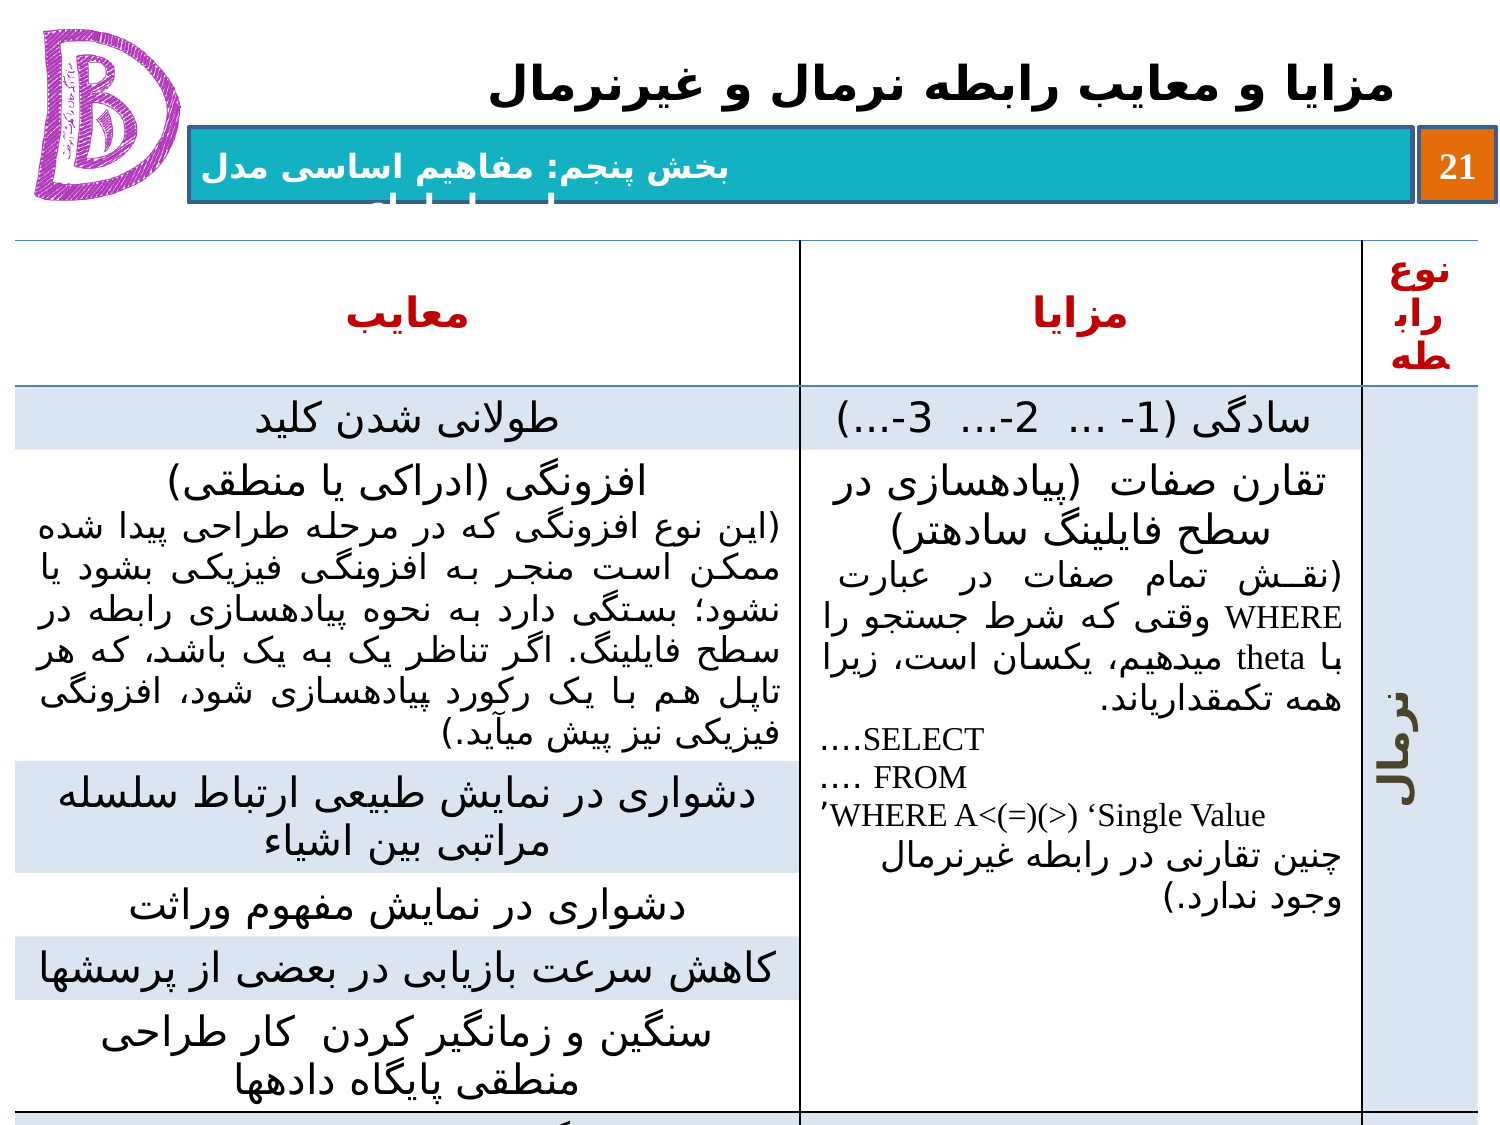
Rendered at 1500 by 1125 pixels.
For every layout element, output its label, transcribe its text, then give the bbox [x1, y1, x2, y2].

table_cell کاهش سرعت بازیابی در بعضی از پرسش‏ها [15, 936, 799, 1000]
title مزایا و معایب رابطه نرمال و غیرنرمال [237, 37, 1413, 125]
table_header معایب [15, 241, 799, 385]
table_cell غیرنرمال [1363, 1113, 1478, 1125]
table_cell دشواری در نمایش طبیعی ارتباط سلسله مراتبی بین اشیاء [15, 761, 799, 873]
table_cell تقارن صفات (پیاده‏سازی در سطح فایلینگ ساده‏تر) (نقش تمام صفات در عبارت WHERE وقتی که شرط جستجو را با theta می‏دهیم، یکسان است، زیرا همه تک‏مقداری‏اند. SELECT…. FROM …. WHERE A<(=)(>) ‘Single Value’ چنین تقارنی در رابطه غیرنرمال وجود ندارد.) [801, 450, 1361, 1111]
table_cell نرمال [1363, 387, 1478, 1111]
table_cell دشواری در نمایش مفهوم وراثت [15, 873, 799, 936]
table_cell سادگی (1- ... 2-... 3-...) [801, 387, 1361, 450]
picture [12, 21, 202, 212]
table_cell [عکس معایب رابطه نرمال] [801, 1113, 1361, 1125]
table_cell افزونگی (ادراکی یا منطقی) (این نوع افزونگی که در مرحله طراحی پیدا شده ممکن است منجر به افزونگی فیزیکی بشود یا نشود؛ بستگی دارد به نحوه پیاده‏سازی رابطه در سطح فایلینگ. اگر تناظر یک به یک باشد، که هر تاپل هم با یک رکورد پیاده‏سازی شود، افزونگی فیزیکی نیز پیش می‏آید.) [15, 450, 799, 761]
table_cell طولانی شدن کلید [15, 387, 799, 450]
table_cell سنگین و زمانگیر کردن کار طراحی منطقی پایگاه داده‏ها [15, 1000, 799, 1111]
table_header مزایا [801, 241, 1361, 385]
table_header نوع رابطه [1363, 241, 1478, 385]
table_cell پیچیدگی (1- ... 2-... 3-...) [15, 1113, 799, 1125]
